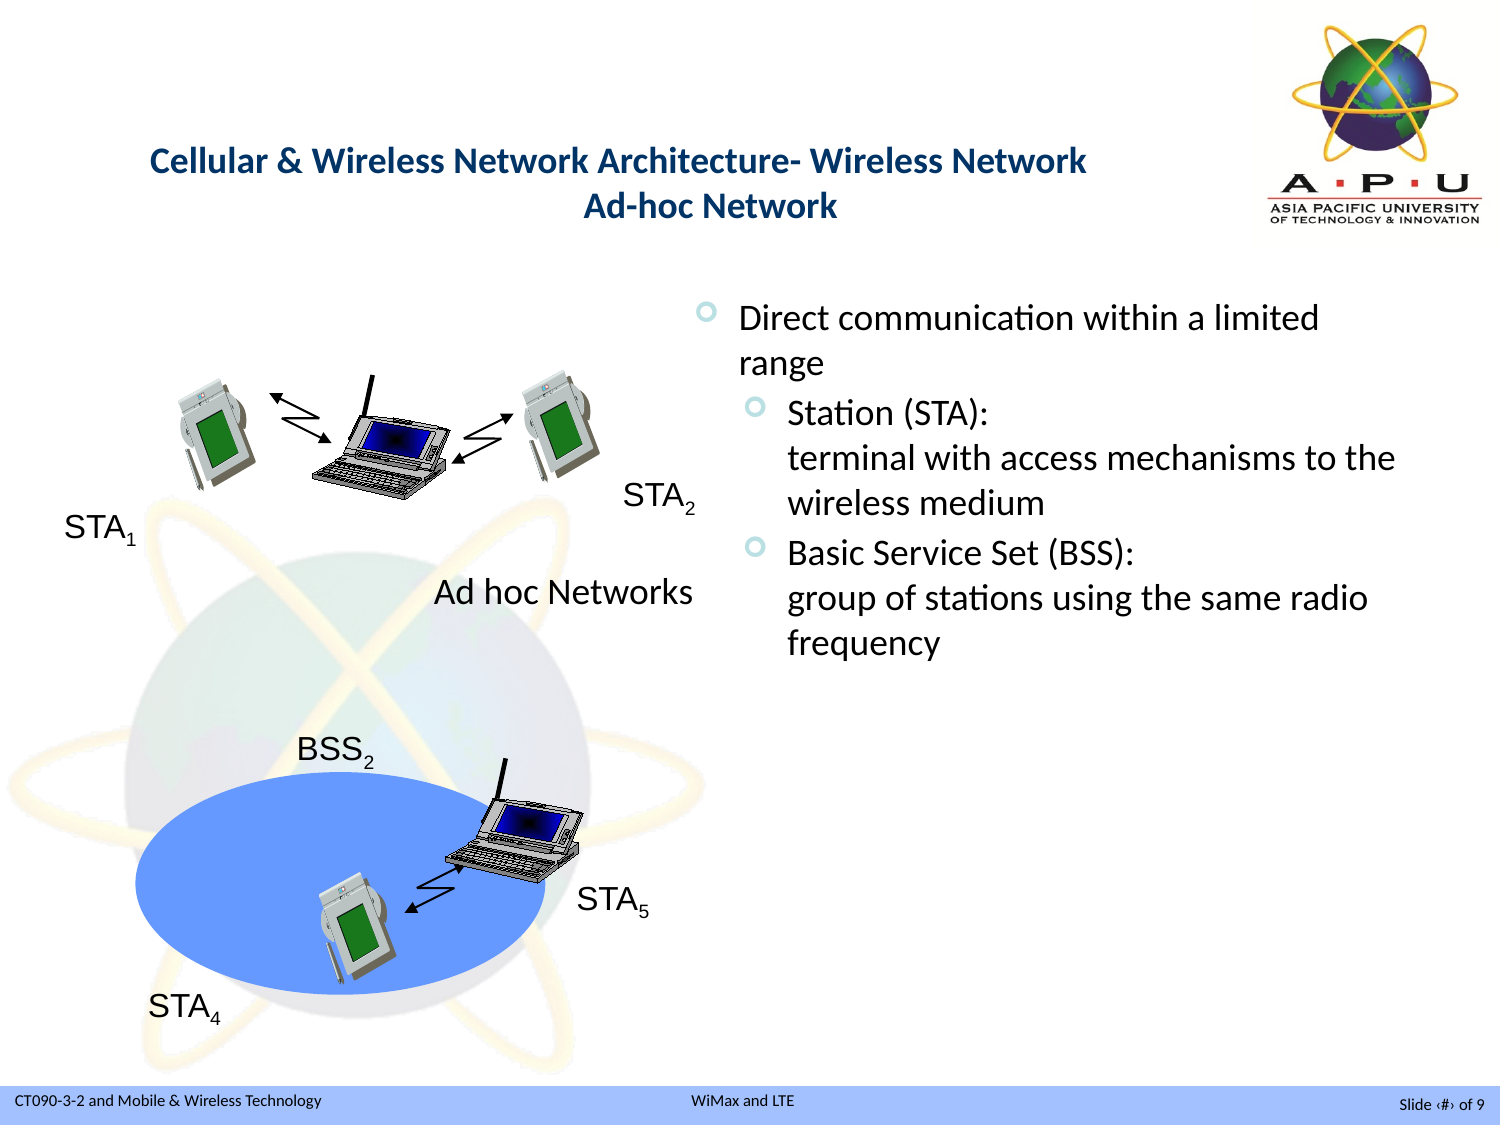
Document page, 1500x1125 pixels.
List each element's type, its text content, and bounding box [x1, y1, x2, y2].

text_box Direct communication within a limited range Station (STA): terminal with access mechanisms to the wireless medium Basic Service Set (BSS): group of stations using the same radio frequency [667, 285, 1413, 1074]
text_box Cellular & Wireless Network Architecture- Wireless Network Ad-hoc Network [135, 128, 1375, 234]
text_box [178, 378, 256, 492]
text_box STA4 [133, 976, 236, 1037]
picture [1251, 0, 1500, 249]
text_box [135, 775, 440, 995]
footer Slide ‹#› of 9 [1024, 1086, 1500, 1125]
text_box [454, 413, 514, 464]
text_box BSS2 [281, 720, 390, 781]
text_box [404, 862, 468, 914]
text_box Ad hoc Networks [418, 564, 709, 620]
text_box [318, 872, 397, 986]
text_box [522, 370, 600, 484]
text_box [445, 758, 584, 884]
text_box STA2 [607, 465, 667, 527]
text_box [399, 893, 545, 991]
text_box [312, 374, 451, 501]
text_box STA5 [561, 869, 665, 930]
text_box STA1 [48, 497, 152, 558]
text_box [268, 392, 307, 444]
